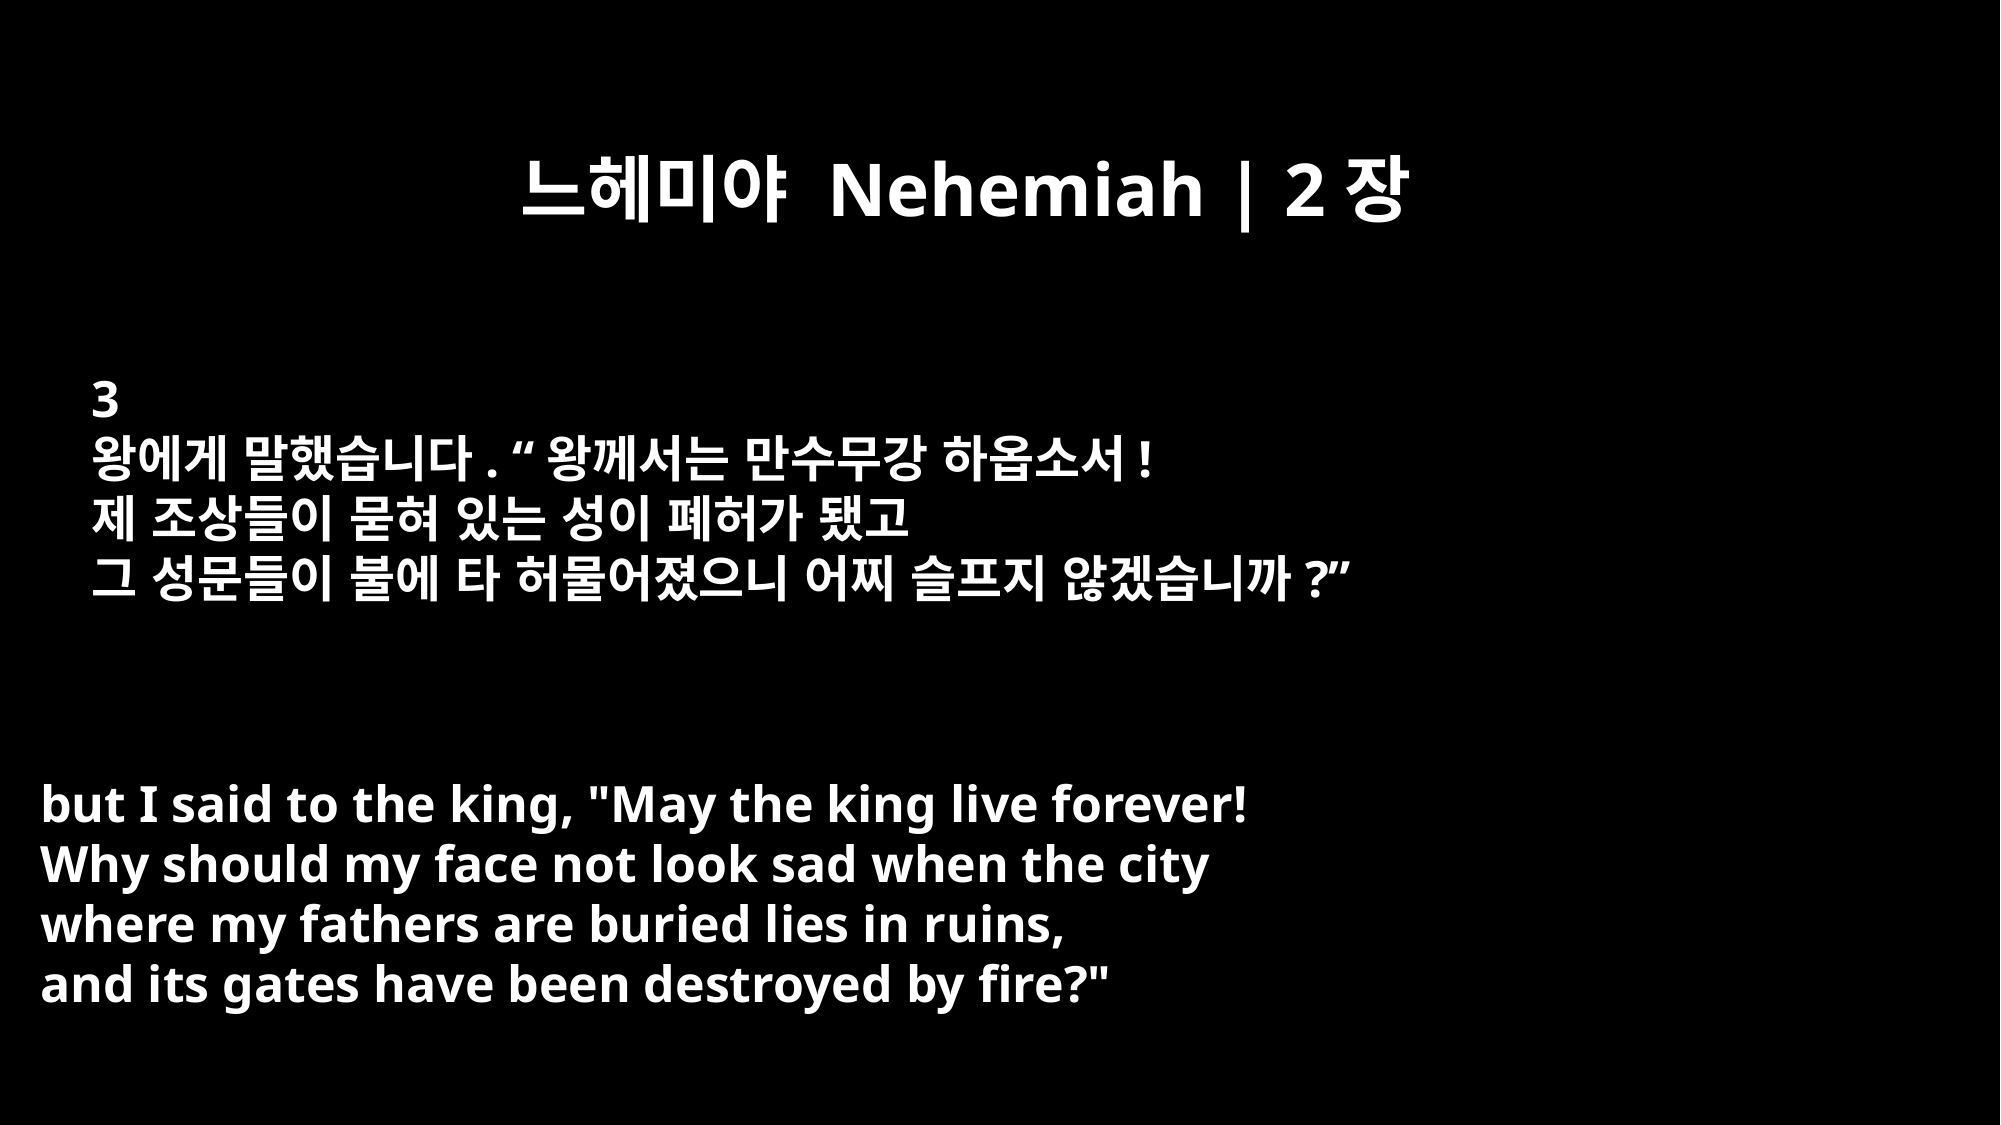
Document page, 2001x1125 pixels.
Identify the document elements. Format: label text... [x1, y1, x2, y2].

text_box but I said to the king, "May the king live forever! Why should my face not look sad when the city where my fathers are buried lies in ruins, and its gates have been destroyed by fire?" [25, 764, 1263, 1020]
text_box 느헤미야 Nehemiah | 2장 [505, 136, 1427, 239]
text_box 3 왕에게 말했습니다. “왕께서는 만수무강 하옵소서! 제 조상들이 묻혀 있는 성이 폐허가 됐고 그 성문들이 불에 타 허물어졌으니 어찌 슬프지 않겠습니까?” [76, 359, 1367, 615]
